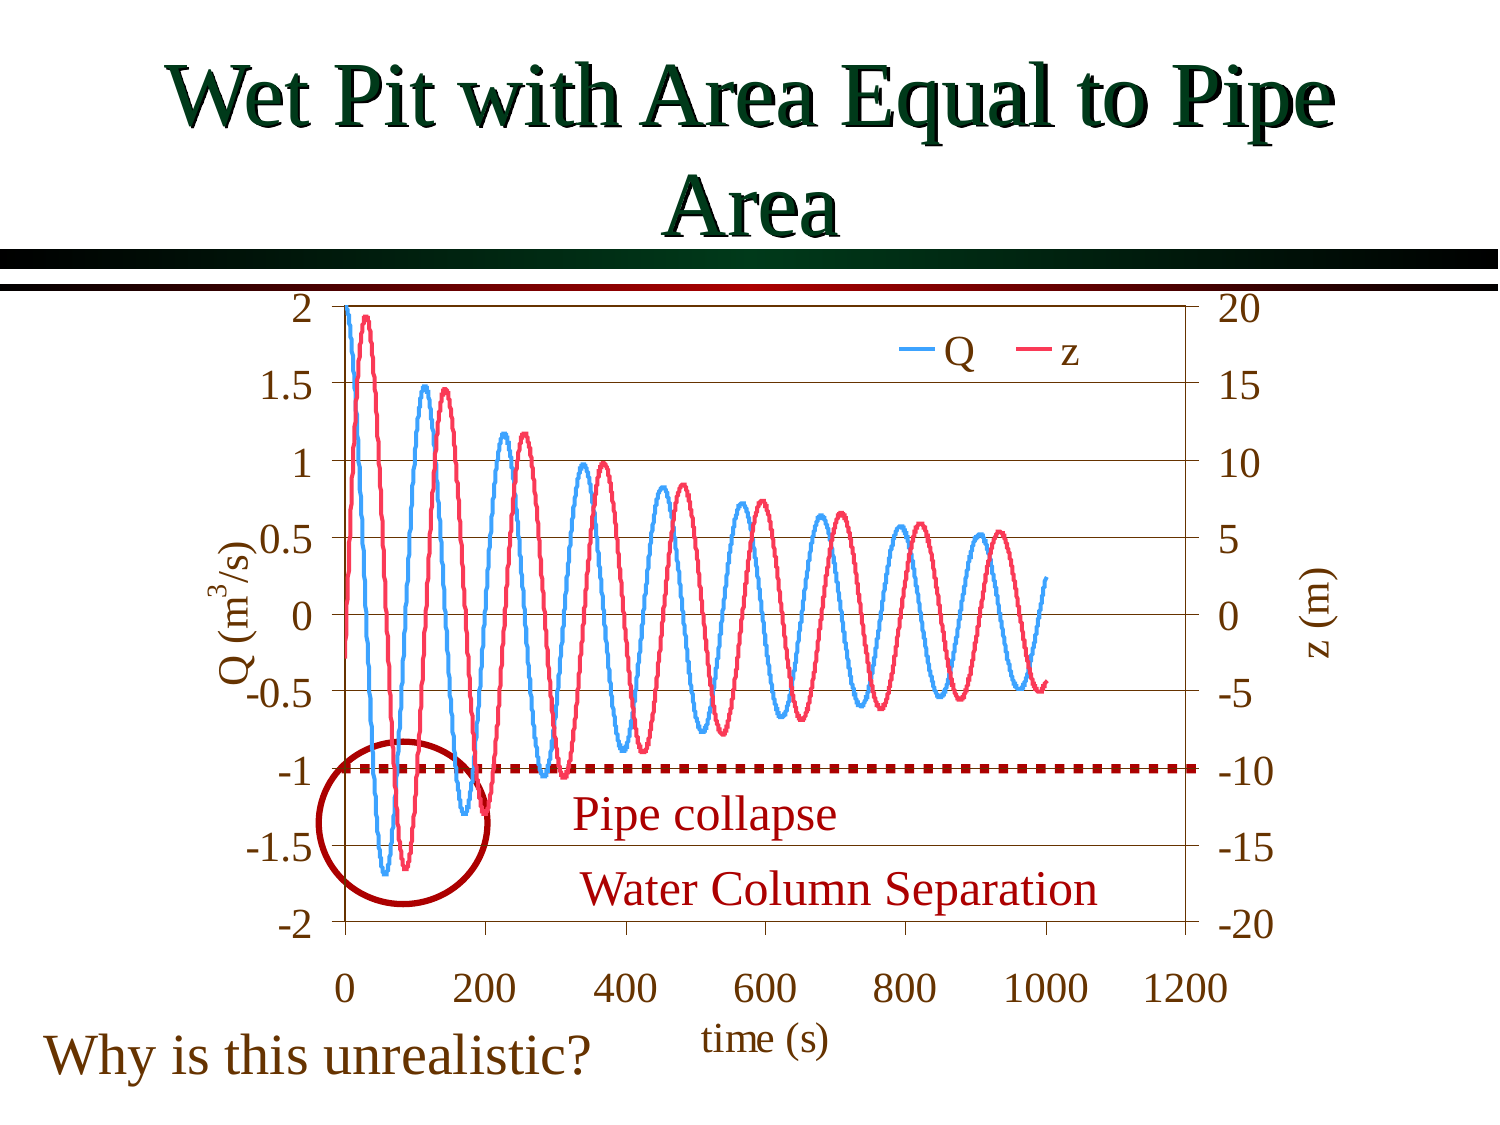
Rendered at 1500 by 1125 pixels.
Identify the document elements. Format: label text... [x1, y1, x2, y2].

text_box Why is this unrealistic? [28, 1008, 178, 1094]
picture [180, 240, 1415, 1088]
title Wet Pit with Area Equal to Pipe Area [112, 49, 1388, 238]
